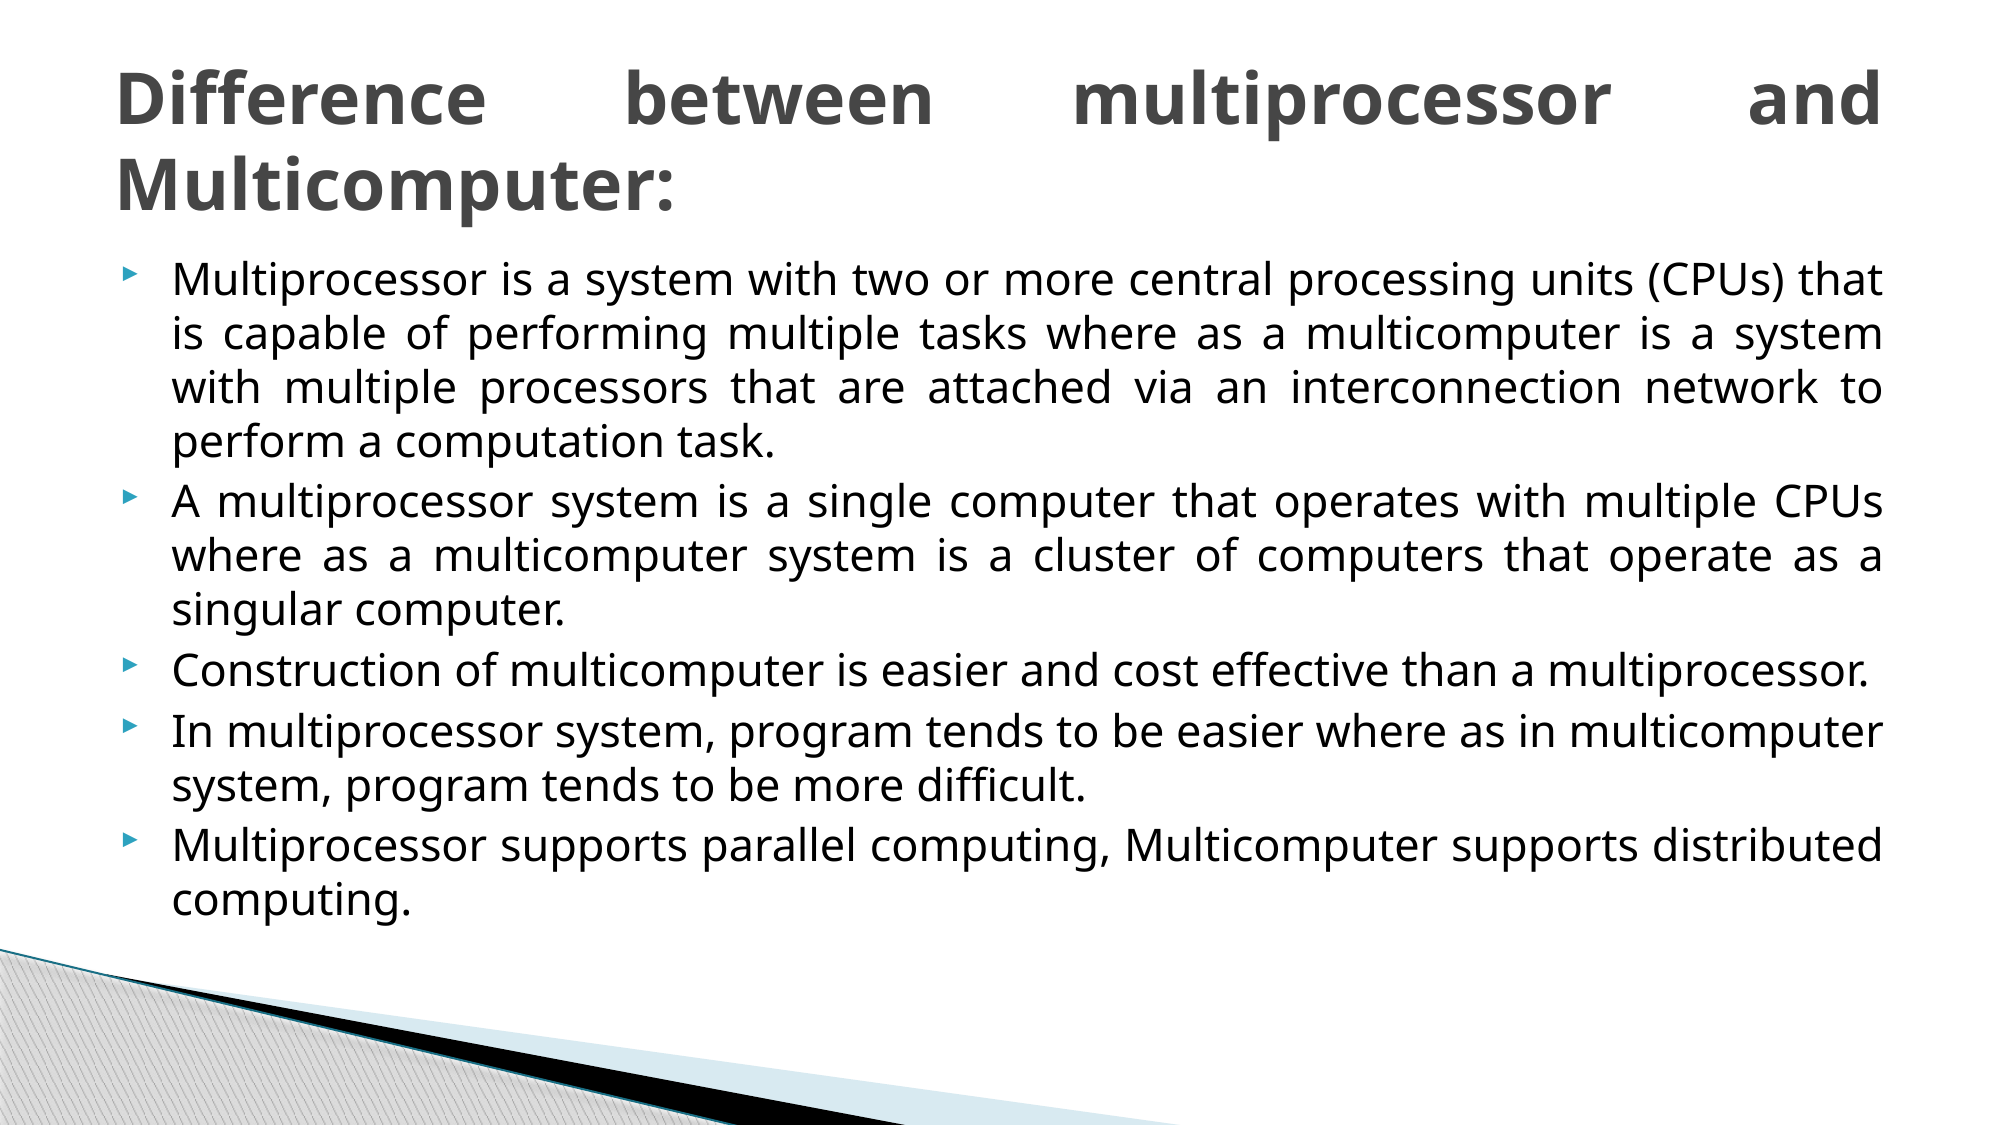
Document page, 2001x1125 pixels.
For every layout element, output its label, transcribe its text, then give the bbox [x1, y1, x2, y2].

title Difference between multiprocessor and Multicomputer: [99, 45, 1900, 233]
list Multiprocessor is a system with two or more central processing units (CPUs) that is capable of performing multiple tasks where as a multicomputer is a system with multiple processors that are attached via an interconnection network to perform a computation task. A multiprocessor system is a single computer that operates with multiple CPUs where as a multicomputer system is a cluster of computers that operate as a singular computer. Construction of multicomputer is easier and cost effective than a multiprocessor. In multiprocessor system, program tends to be easier where as in multicomputer system, program tends to be more difficult. Multiprocessor supports parallel computing, Multicomputer supports distributed computing. [99, 243, 1900, 986]
